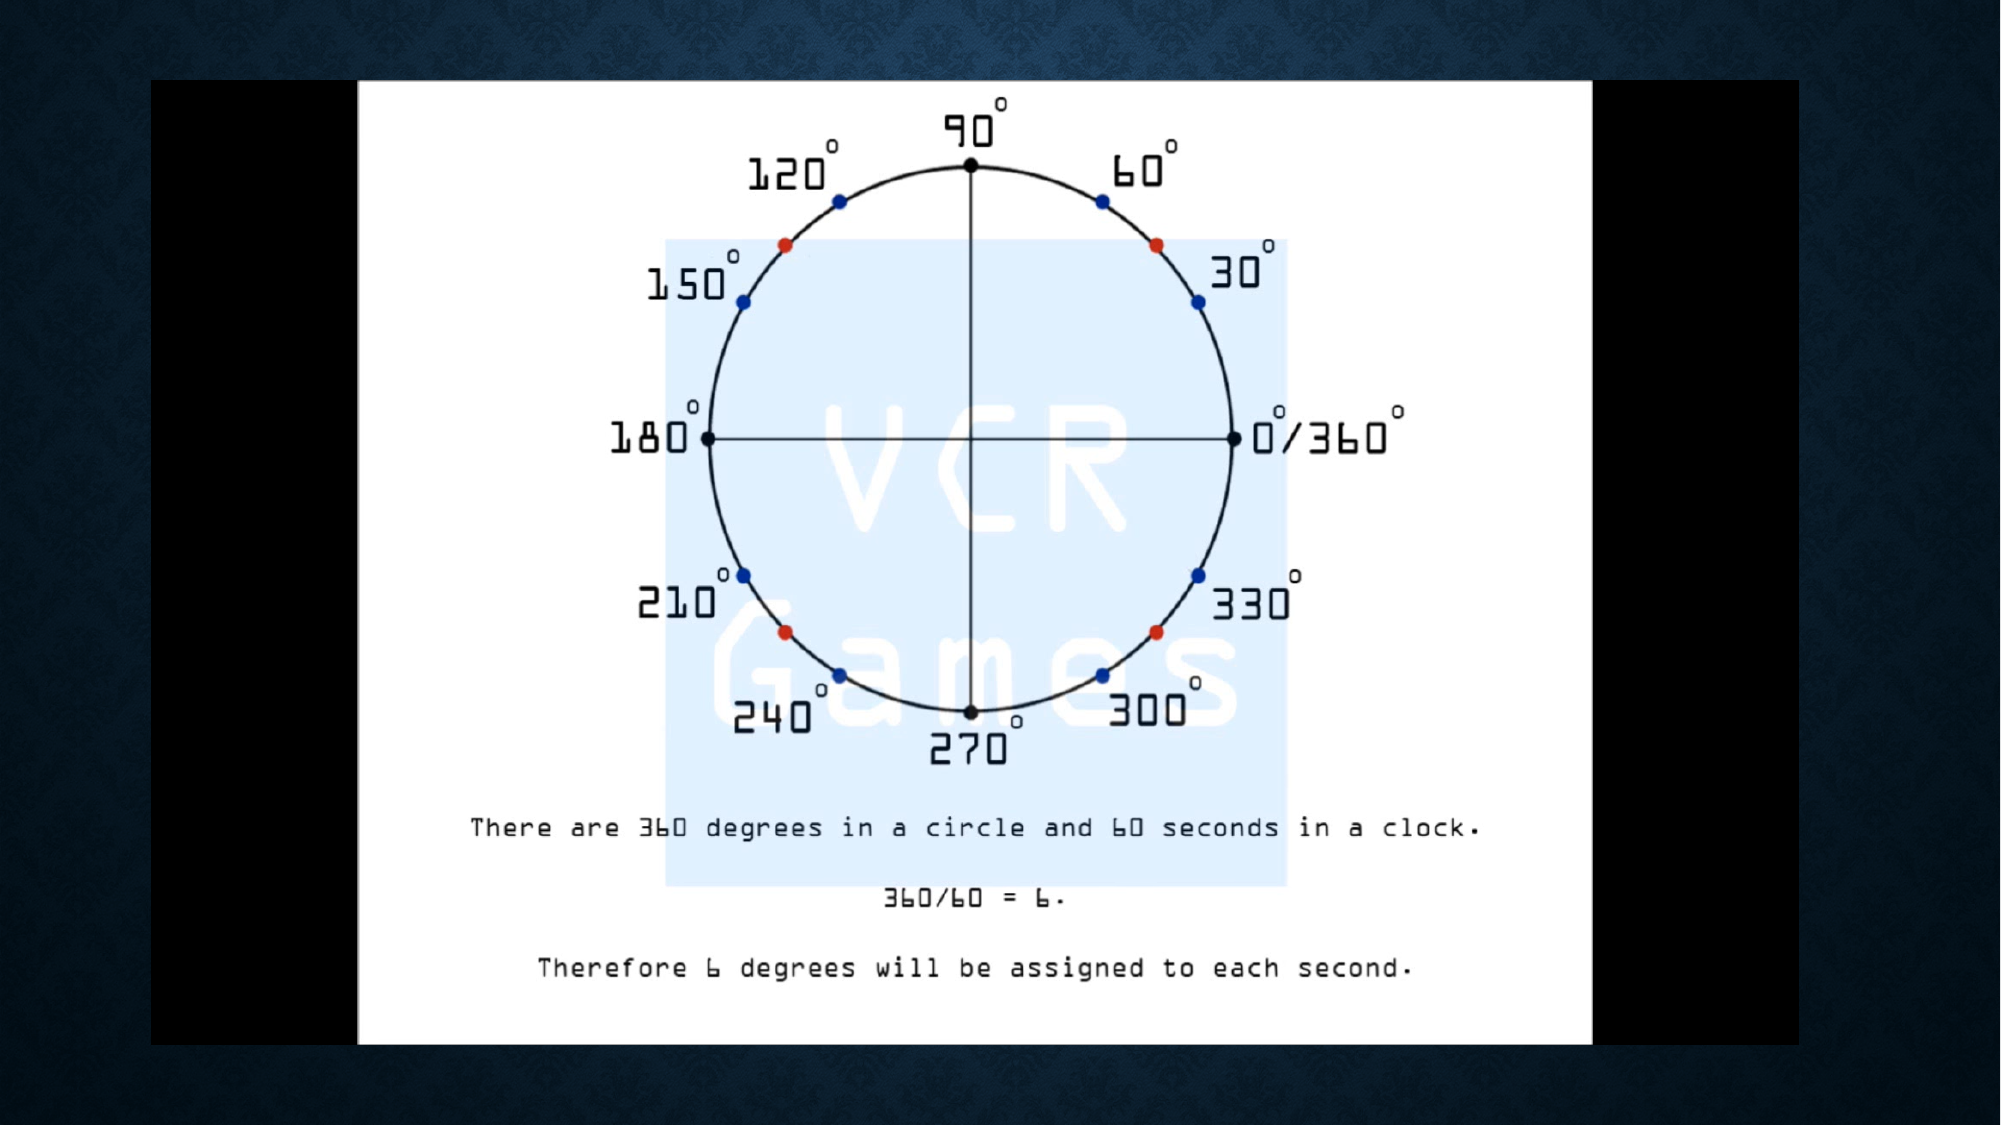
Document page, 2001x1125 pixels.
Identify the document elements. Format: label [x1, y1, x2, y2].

picture [151, 79, 1799, 1046]
